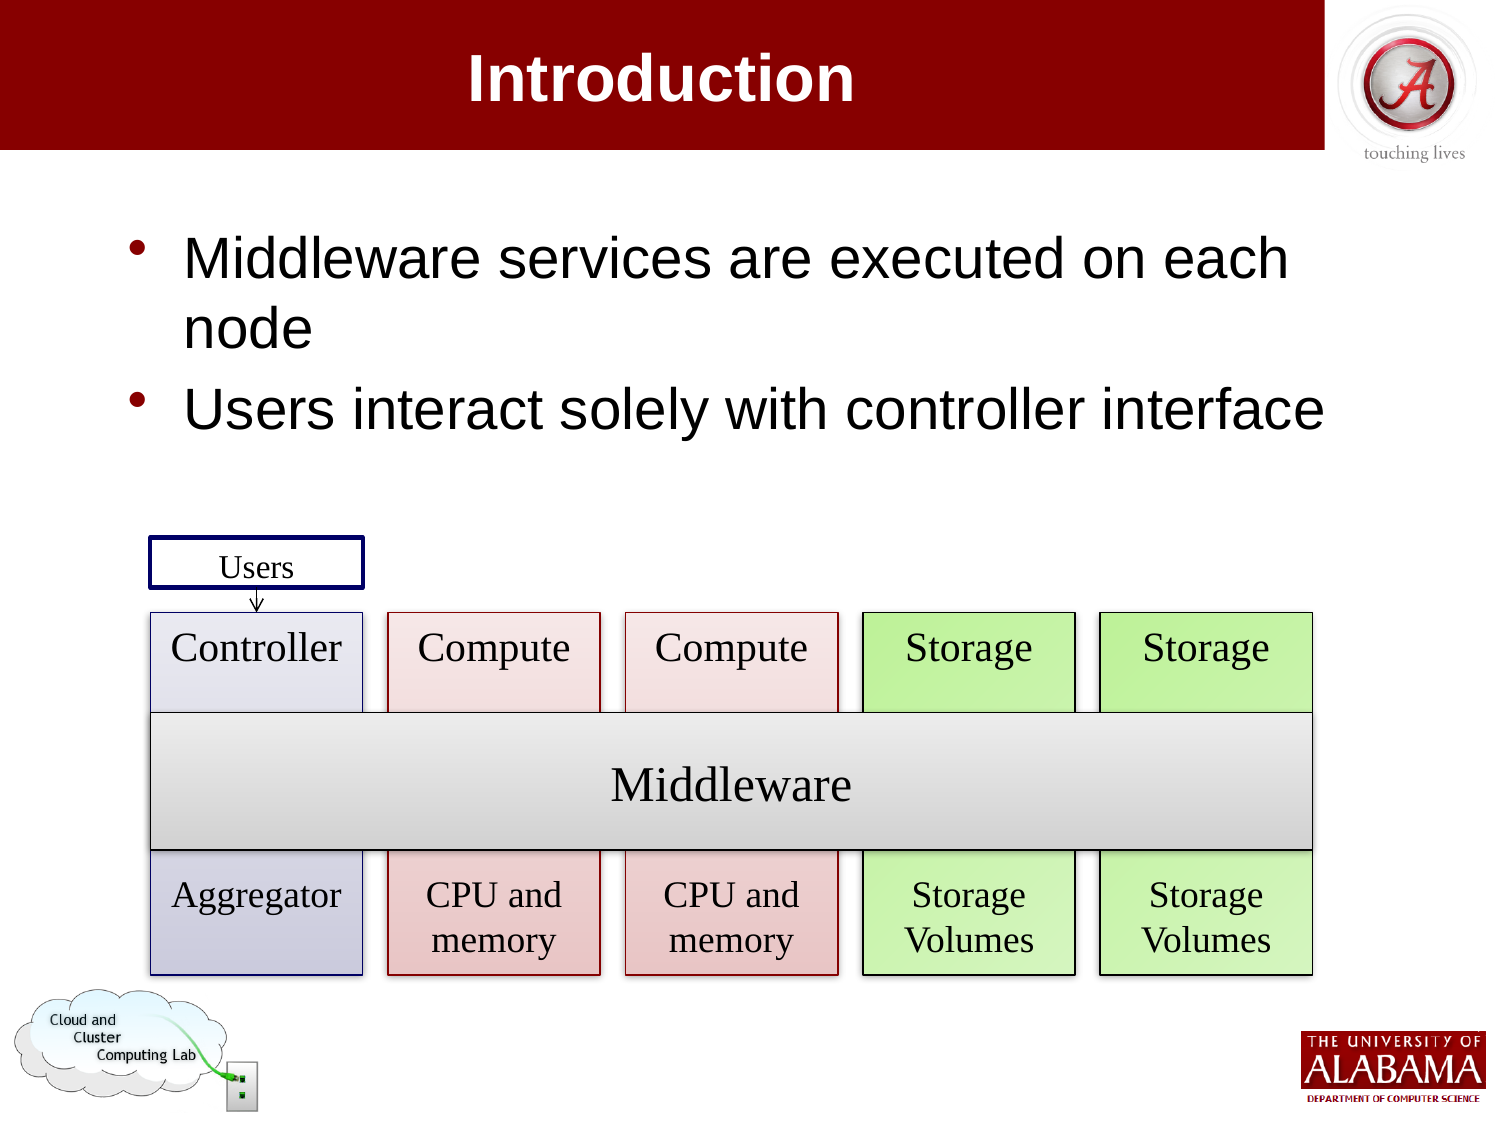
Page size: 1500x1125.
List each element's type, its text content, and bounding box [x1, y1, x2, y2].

text_box Storage Storage Volumes [1099, 612, 1313, 711]
text_box Controller Aggregator [150, 856, 363, 976]
text_box Users [148, 535, 365, 590]
picture [1324, 0, 1500, 171]
picture [12, 987, 259, 1113]
text_box Storage Storage Volumes [1099, 856, 1313, 976]
text_box Compute CPU and memory [387, 857, 601, 976]
text_box Storage Storage Volumes [862, 857, 1076, 976]
text_box Storage Storage Volumes [862, 612, 1076, 710]
text_box Middleware [150, 712, 1313, 851]
text_box Compute CPU and memory [387, 612, 601, 710]
title Introduction [0, 0, 1325, 150]
text_box Compute CPU and memory [625, 612, 839, 710]
text_box Compute CPU and memory [625, 857, 839, 976]
list Middleware services are executed on each node Users interact solely with controller interface [112, 212, 1388, 1000]
picture [1301, 1031, 1486, 1107]
text_box Controller Aggregator [150, 612, 363, 711]
